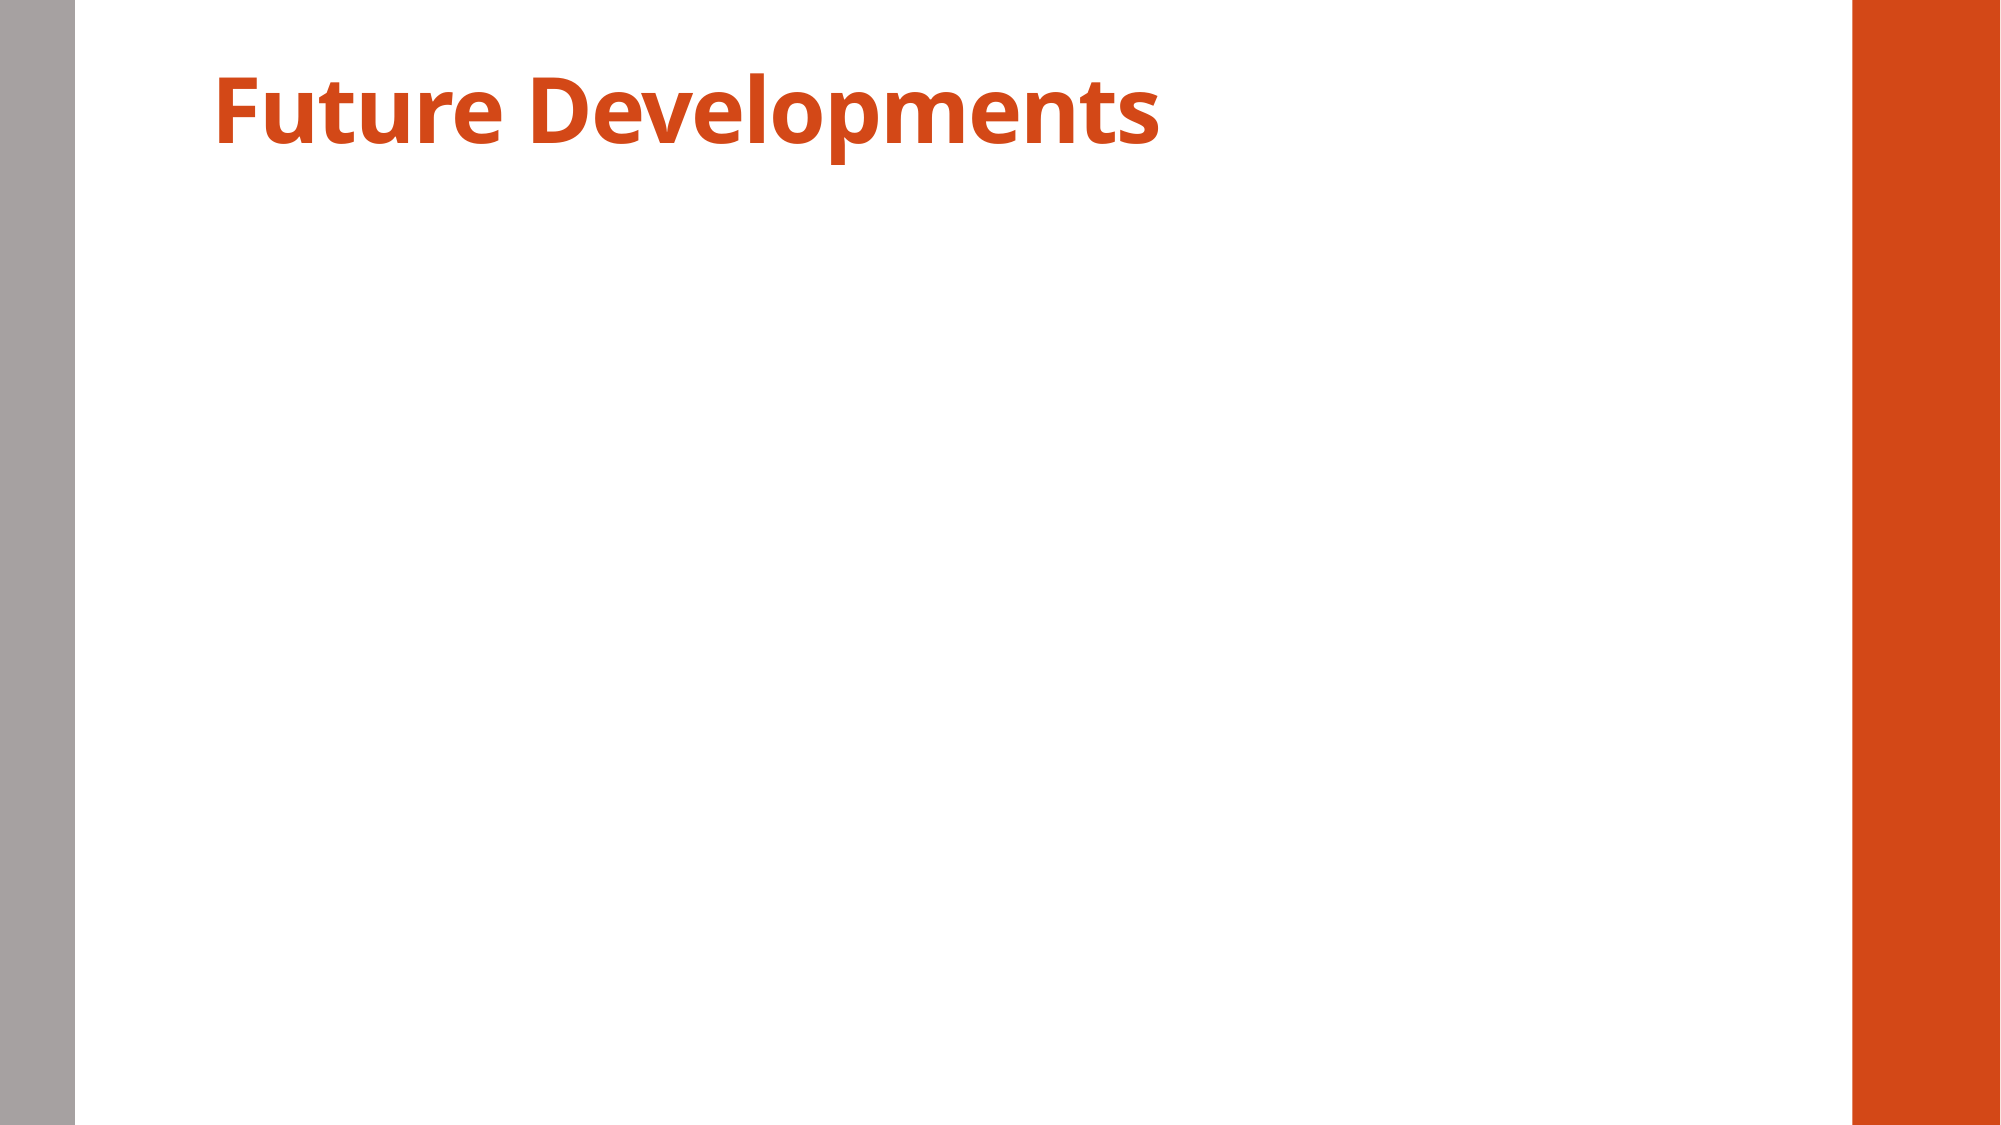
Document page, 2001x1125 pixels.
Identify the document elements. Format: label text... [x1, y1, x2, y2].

title Future Developments [206, 47, 1798, 278]
